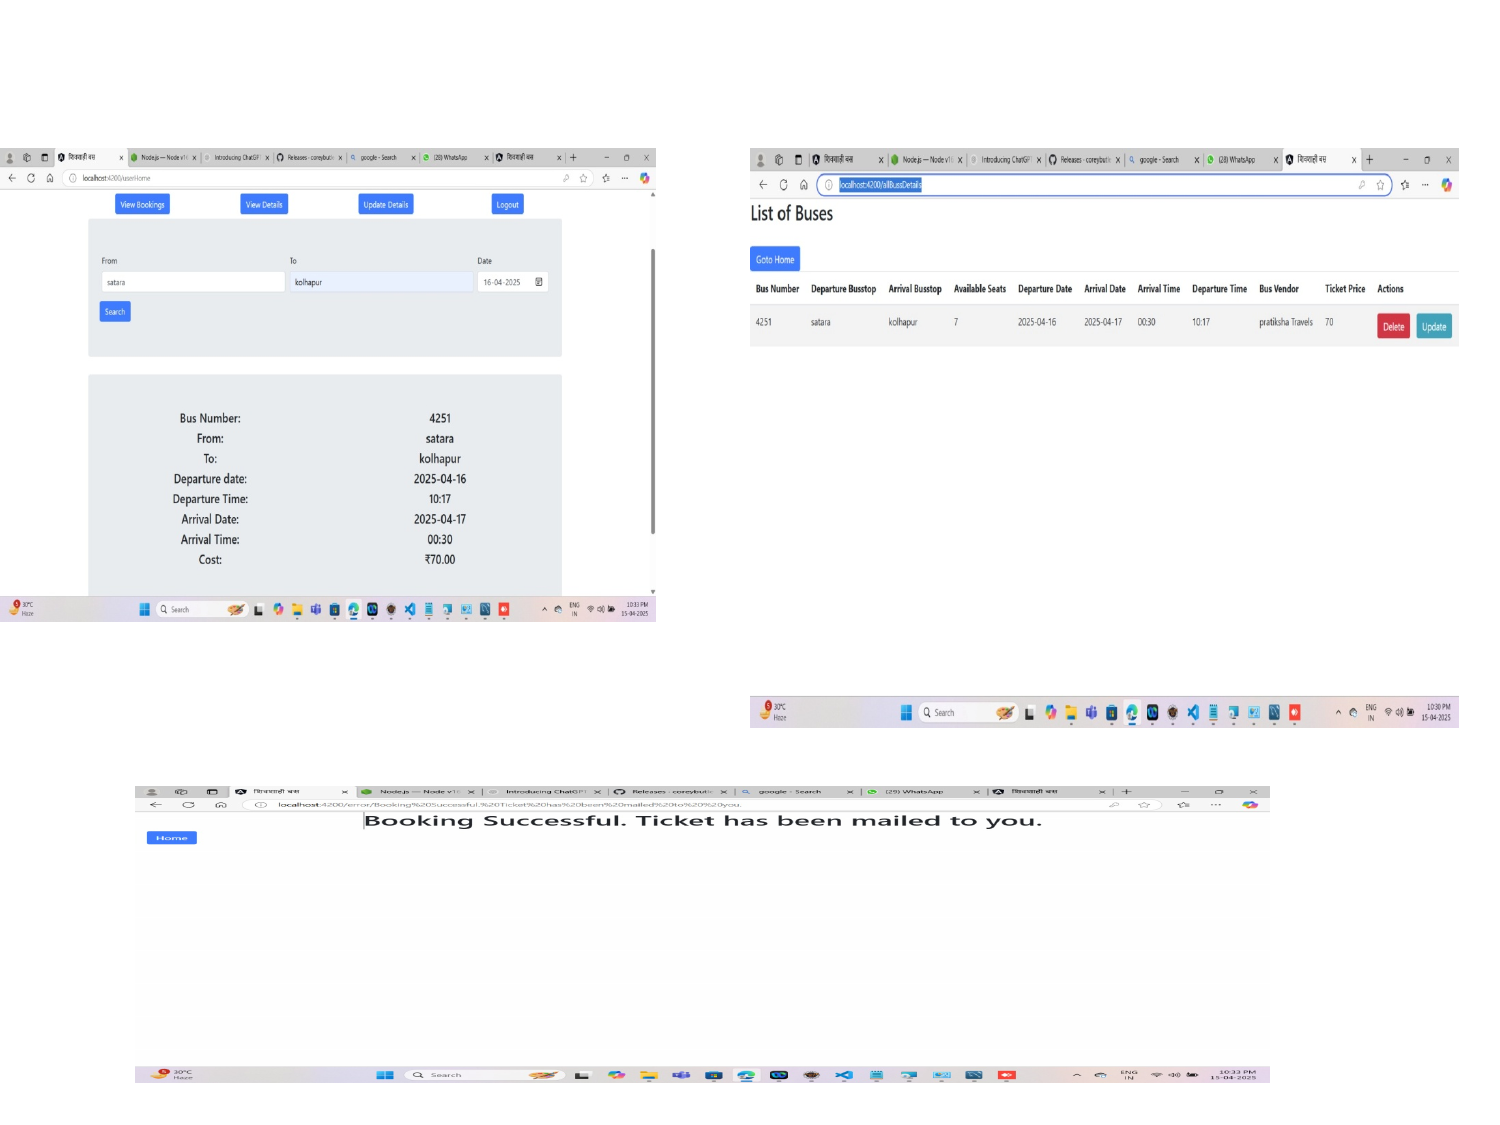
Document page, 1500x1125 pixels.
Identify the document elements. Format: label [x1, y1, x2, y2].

picture [135, 786, 1270, 1083]
picture [0, 148, 656, 622]
picture [749, 148, 1459, 728]
